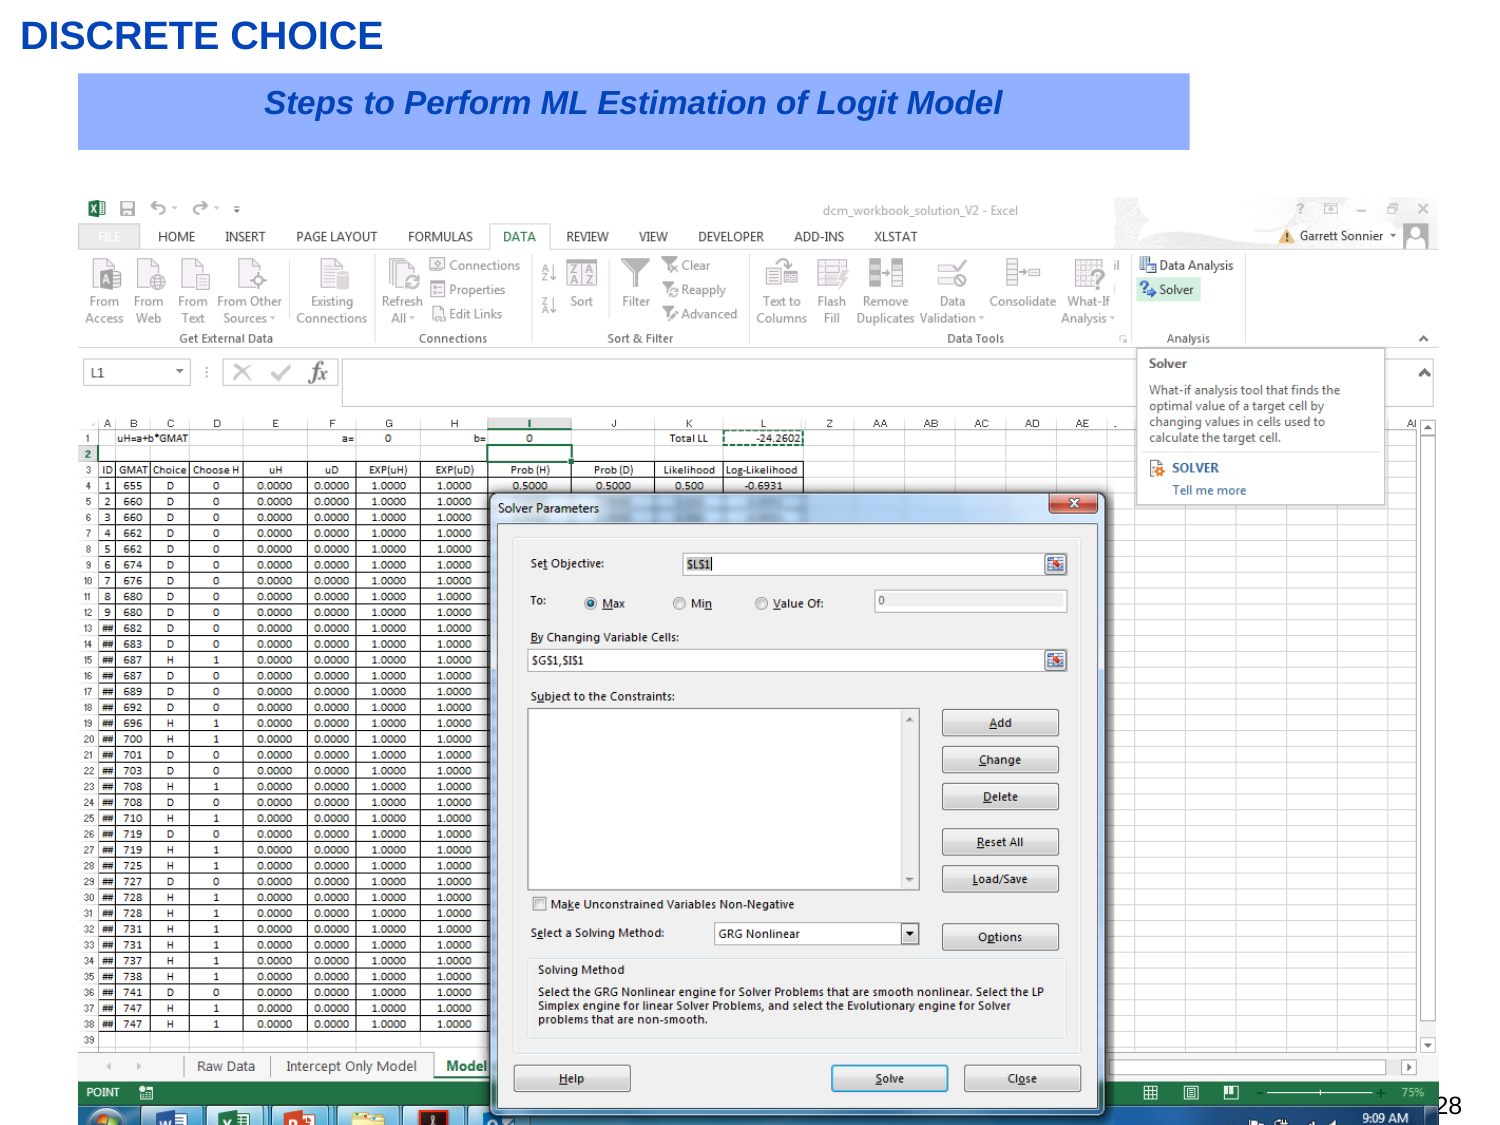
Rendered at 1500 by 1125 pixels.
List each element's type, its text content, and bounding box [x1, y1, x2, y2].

text_box Steps to Perform ML Estimation of Logit Model [78, 73, 1190, 150]
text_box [77, 197, 1440, 1125]
slide_number 27 [1443, 1089, 1463, 1121]
title DISCRETE CHOICE [19, 9, 1463, 59]
